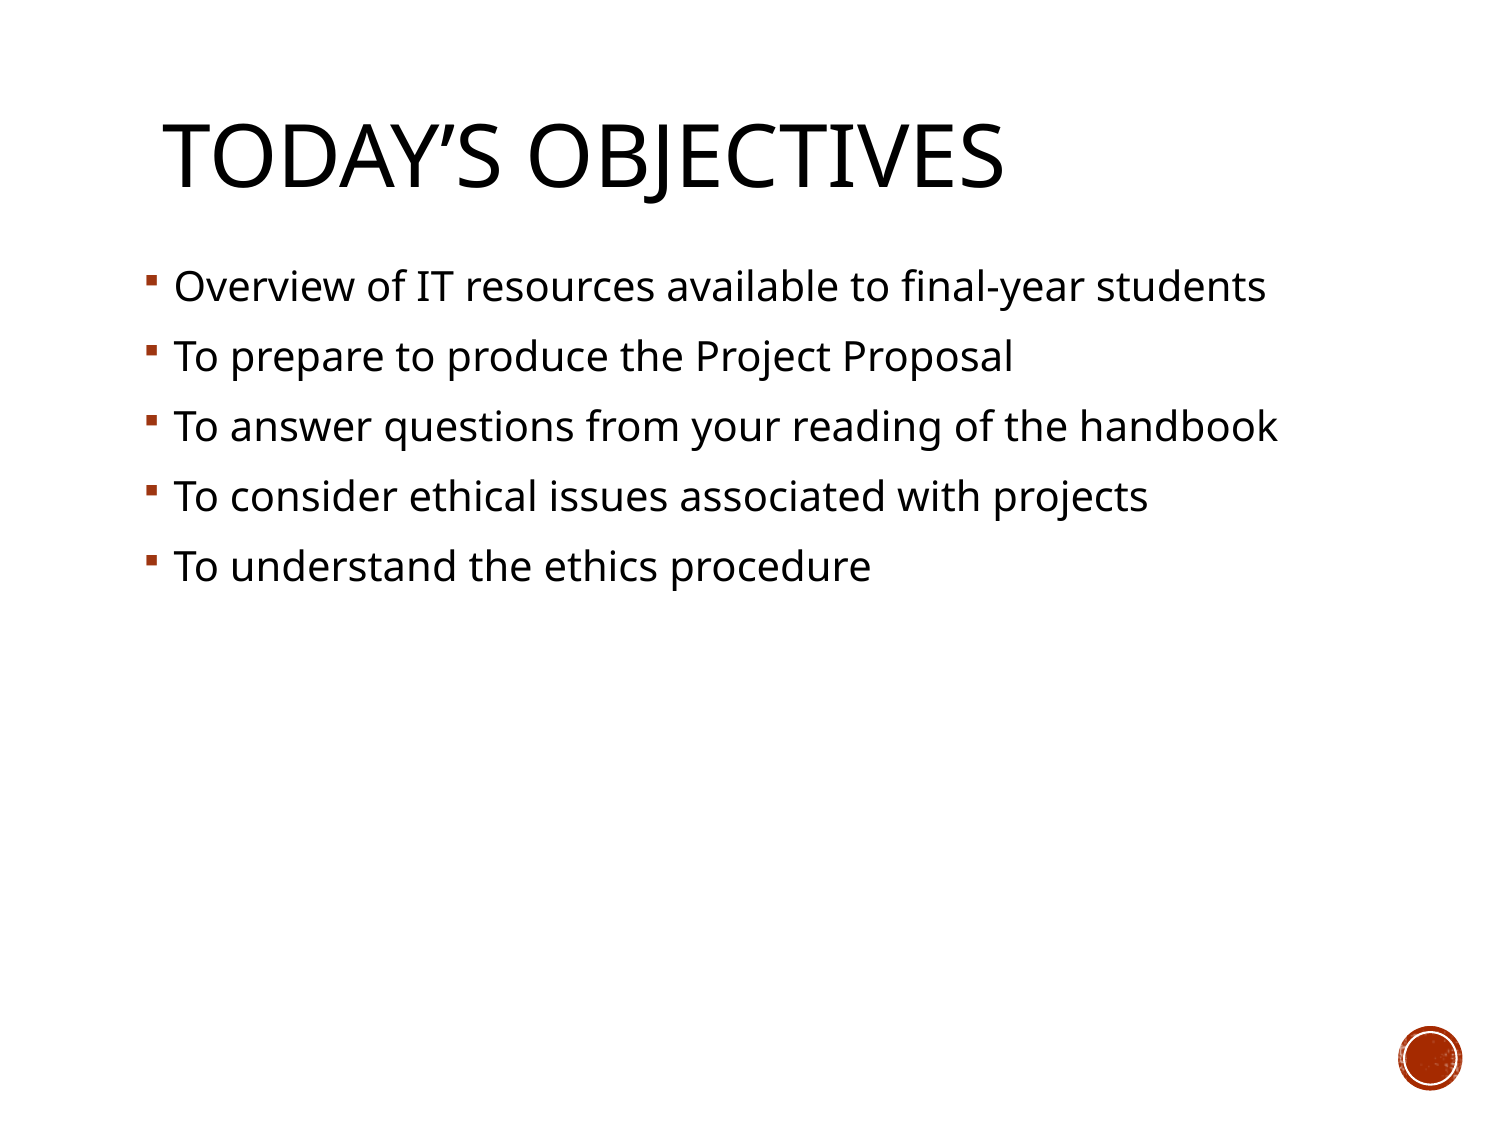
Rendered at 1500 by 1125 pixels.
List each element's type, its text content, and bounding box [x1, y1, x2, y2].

title Today’s objectives [147, 83, 1423, 234]
list Overview of IT resources available to final-year students To prepare to produce the Project Proposal To answer questions from your reading of the handbook To consider ethical issues associated with projects To understand the ethics procedure [128, 257, 1425, 1043]
